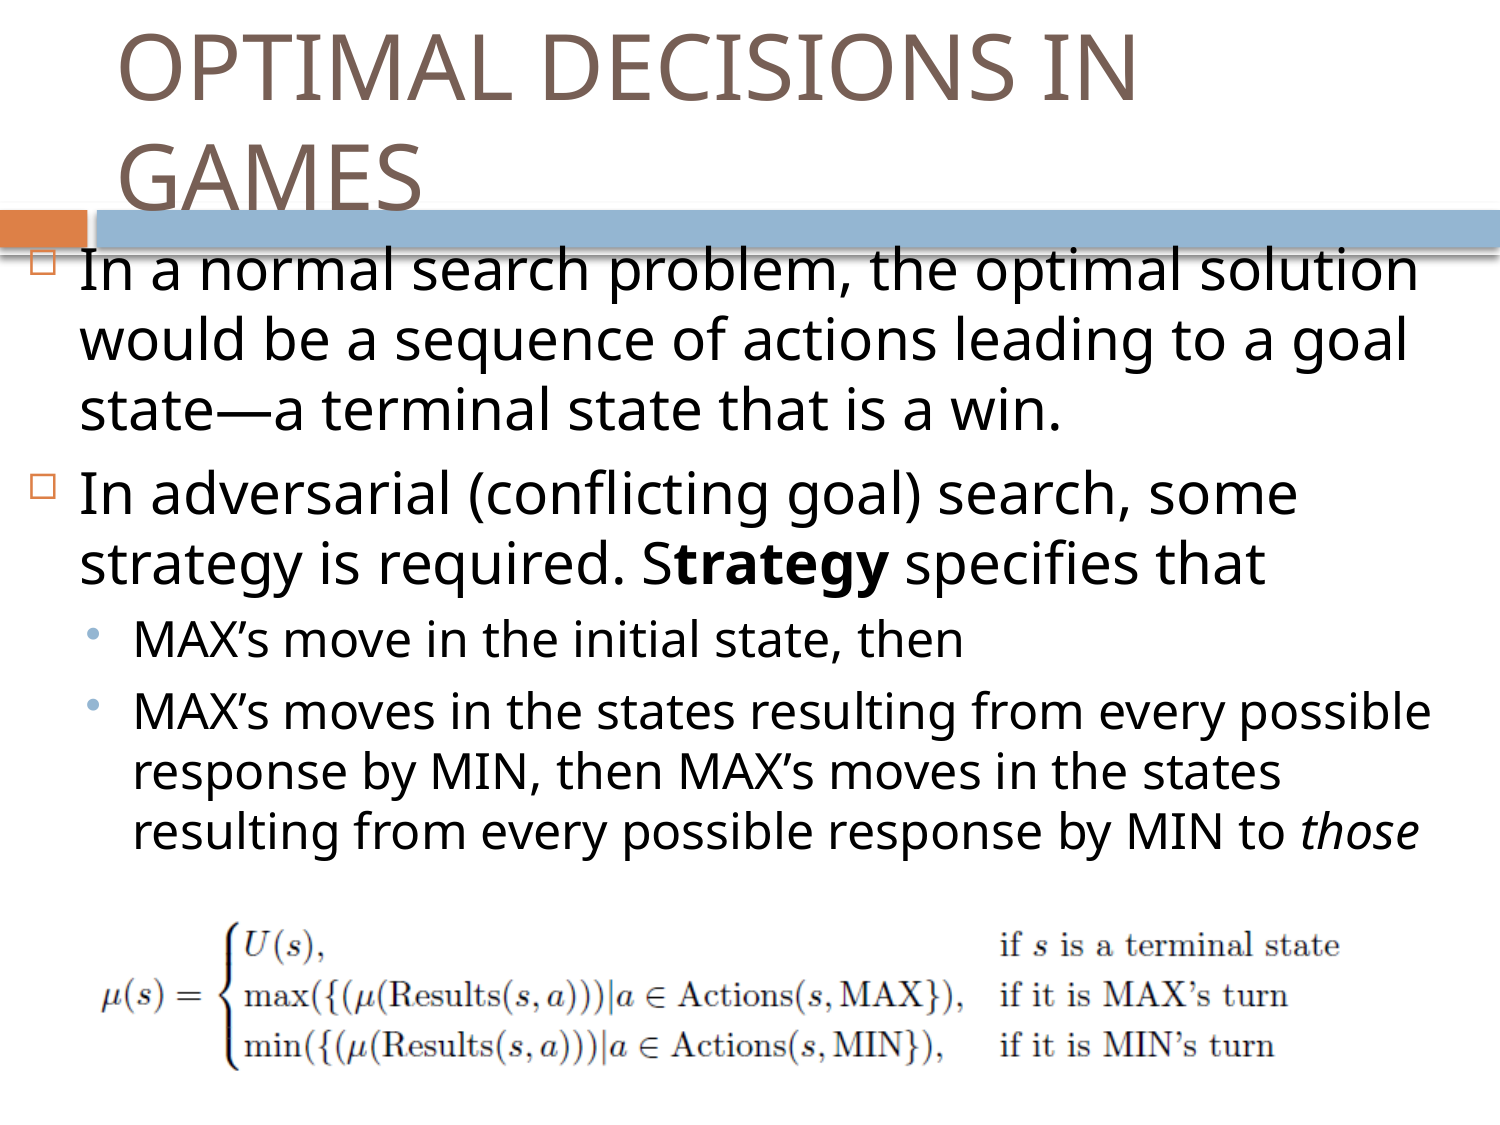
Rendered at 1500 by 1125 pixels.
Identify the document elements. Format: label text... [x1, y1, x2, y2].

title OPTIMAL DECISIONS IN GAMES [100, 37, 1438, 200]
list In a normal search problem, the optimal solution would be a sequence of actions leading to a goal state—a terminal state that is a win. In adversarial (conflicting goal) search, some strategy is required. Strategy specifies that MAX’s move in the initial state, then MAX’s moves in the states resulting from every possible response by MIN, then MAX’s moves in the states resulting from every possible response by MIN to those moves, and so on. [12, 224, 1488, 1125]
picture [62, 862, 1343, 1125]
